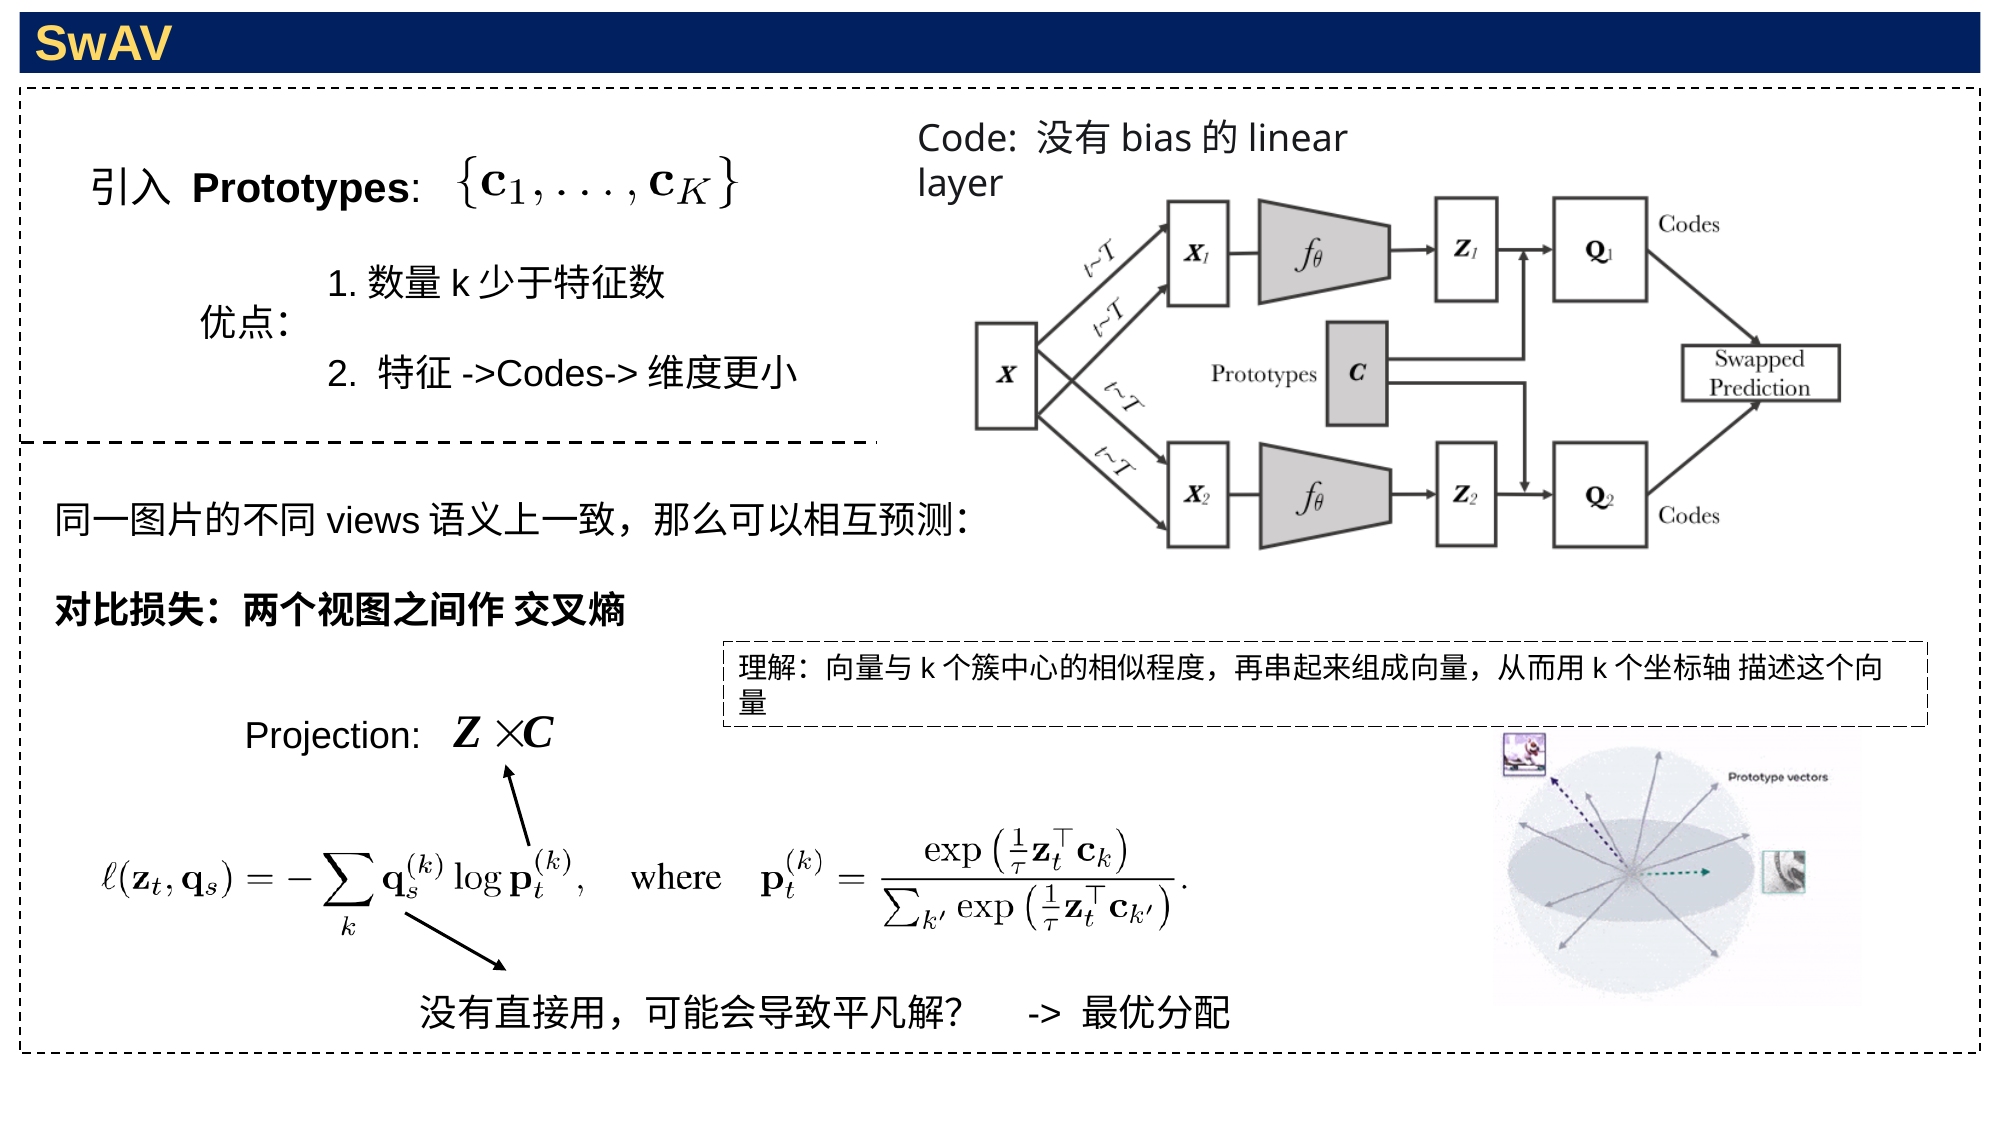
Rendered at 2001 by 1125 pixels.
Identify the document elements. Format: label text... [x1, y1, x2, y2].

text_box 同一图片的不同views语义上一致，那么可以相互预测： 对比损失：两个视图之间作 交叉熵 [40, 488, 1018, 639]
picture [967, 121, 1875, 598]
text_box 1.数量k少于特征数 2. 特征->Codes->维度更小 [312, 251, 855, 402]
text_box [442, 705, 569, 762]
text_box 优点： [184, 292, 318, 352]
text_box Code: 没有bias的linear layer [902, 106, 1445, 212]
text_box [405, 912, 507, 971]
text_box 理解：向量与k个簇中心的相似程度，再串起来组成向量，从而用k个坐标轴 描述这个向量 [723, 641, 1928, 727]
picture [445, 154, 742, 216]
picture [1493, 723, 1862, 1006]
text_box -> 最优分配 [1012, 981, 1415, 1041]
picture [93, 805, 1202, 945]
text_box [505, 764, 530, 846]
text_box 引入 Prototypes: [74, 153, 967, 219]
text_box Projection: [229, 703, 443, 764]
list SwAV [19, 10, 1941, 71]
